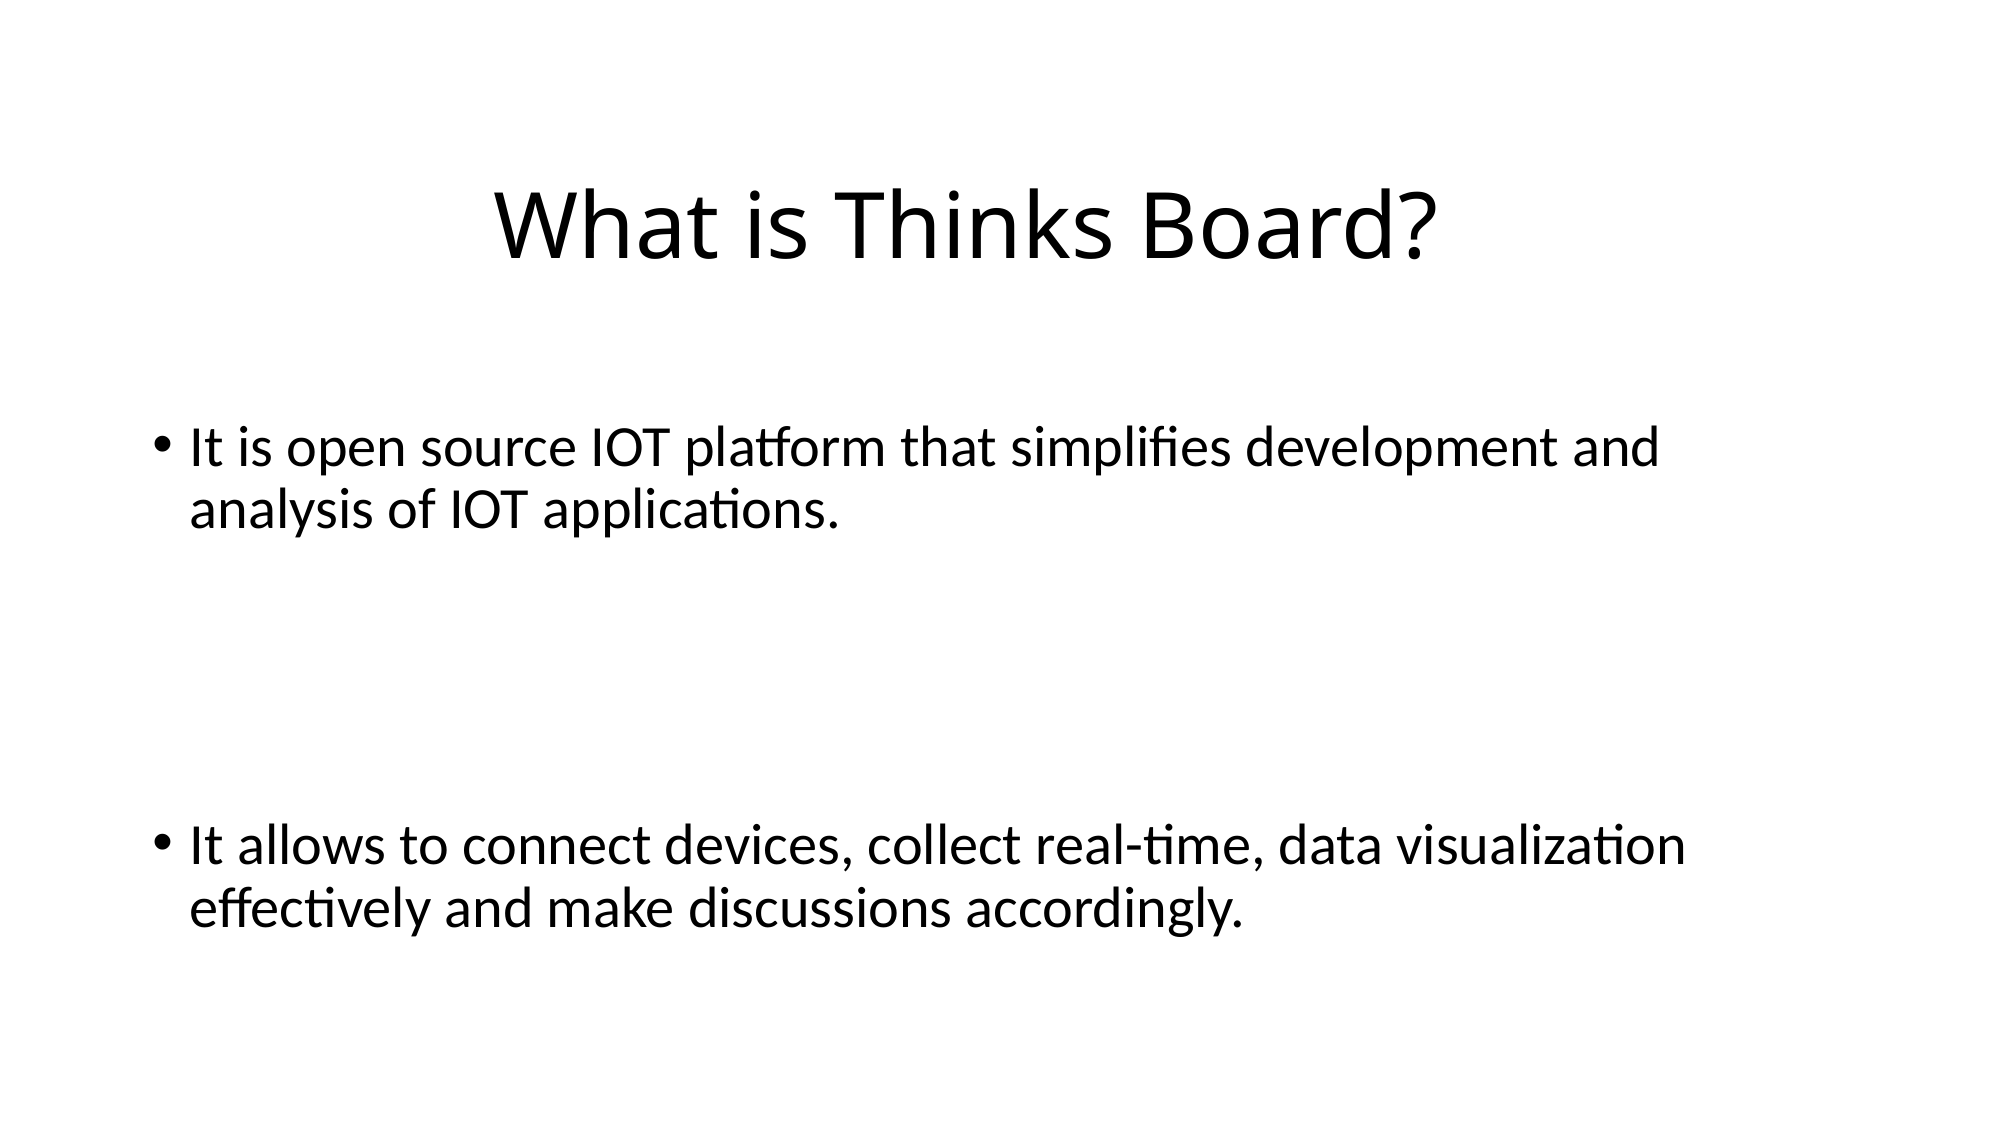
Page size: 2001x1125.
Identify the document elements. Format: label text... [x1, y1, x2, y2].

list It is open source IOT platform that simplifies development and analysis of IOT applications. It allows to connect devices, collect real-time, data visualization effectively and make discussions accordingly. [137, 408, 1863, 1014]
title What is Thinks Board? [103, 120, 1829, 338]
